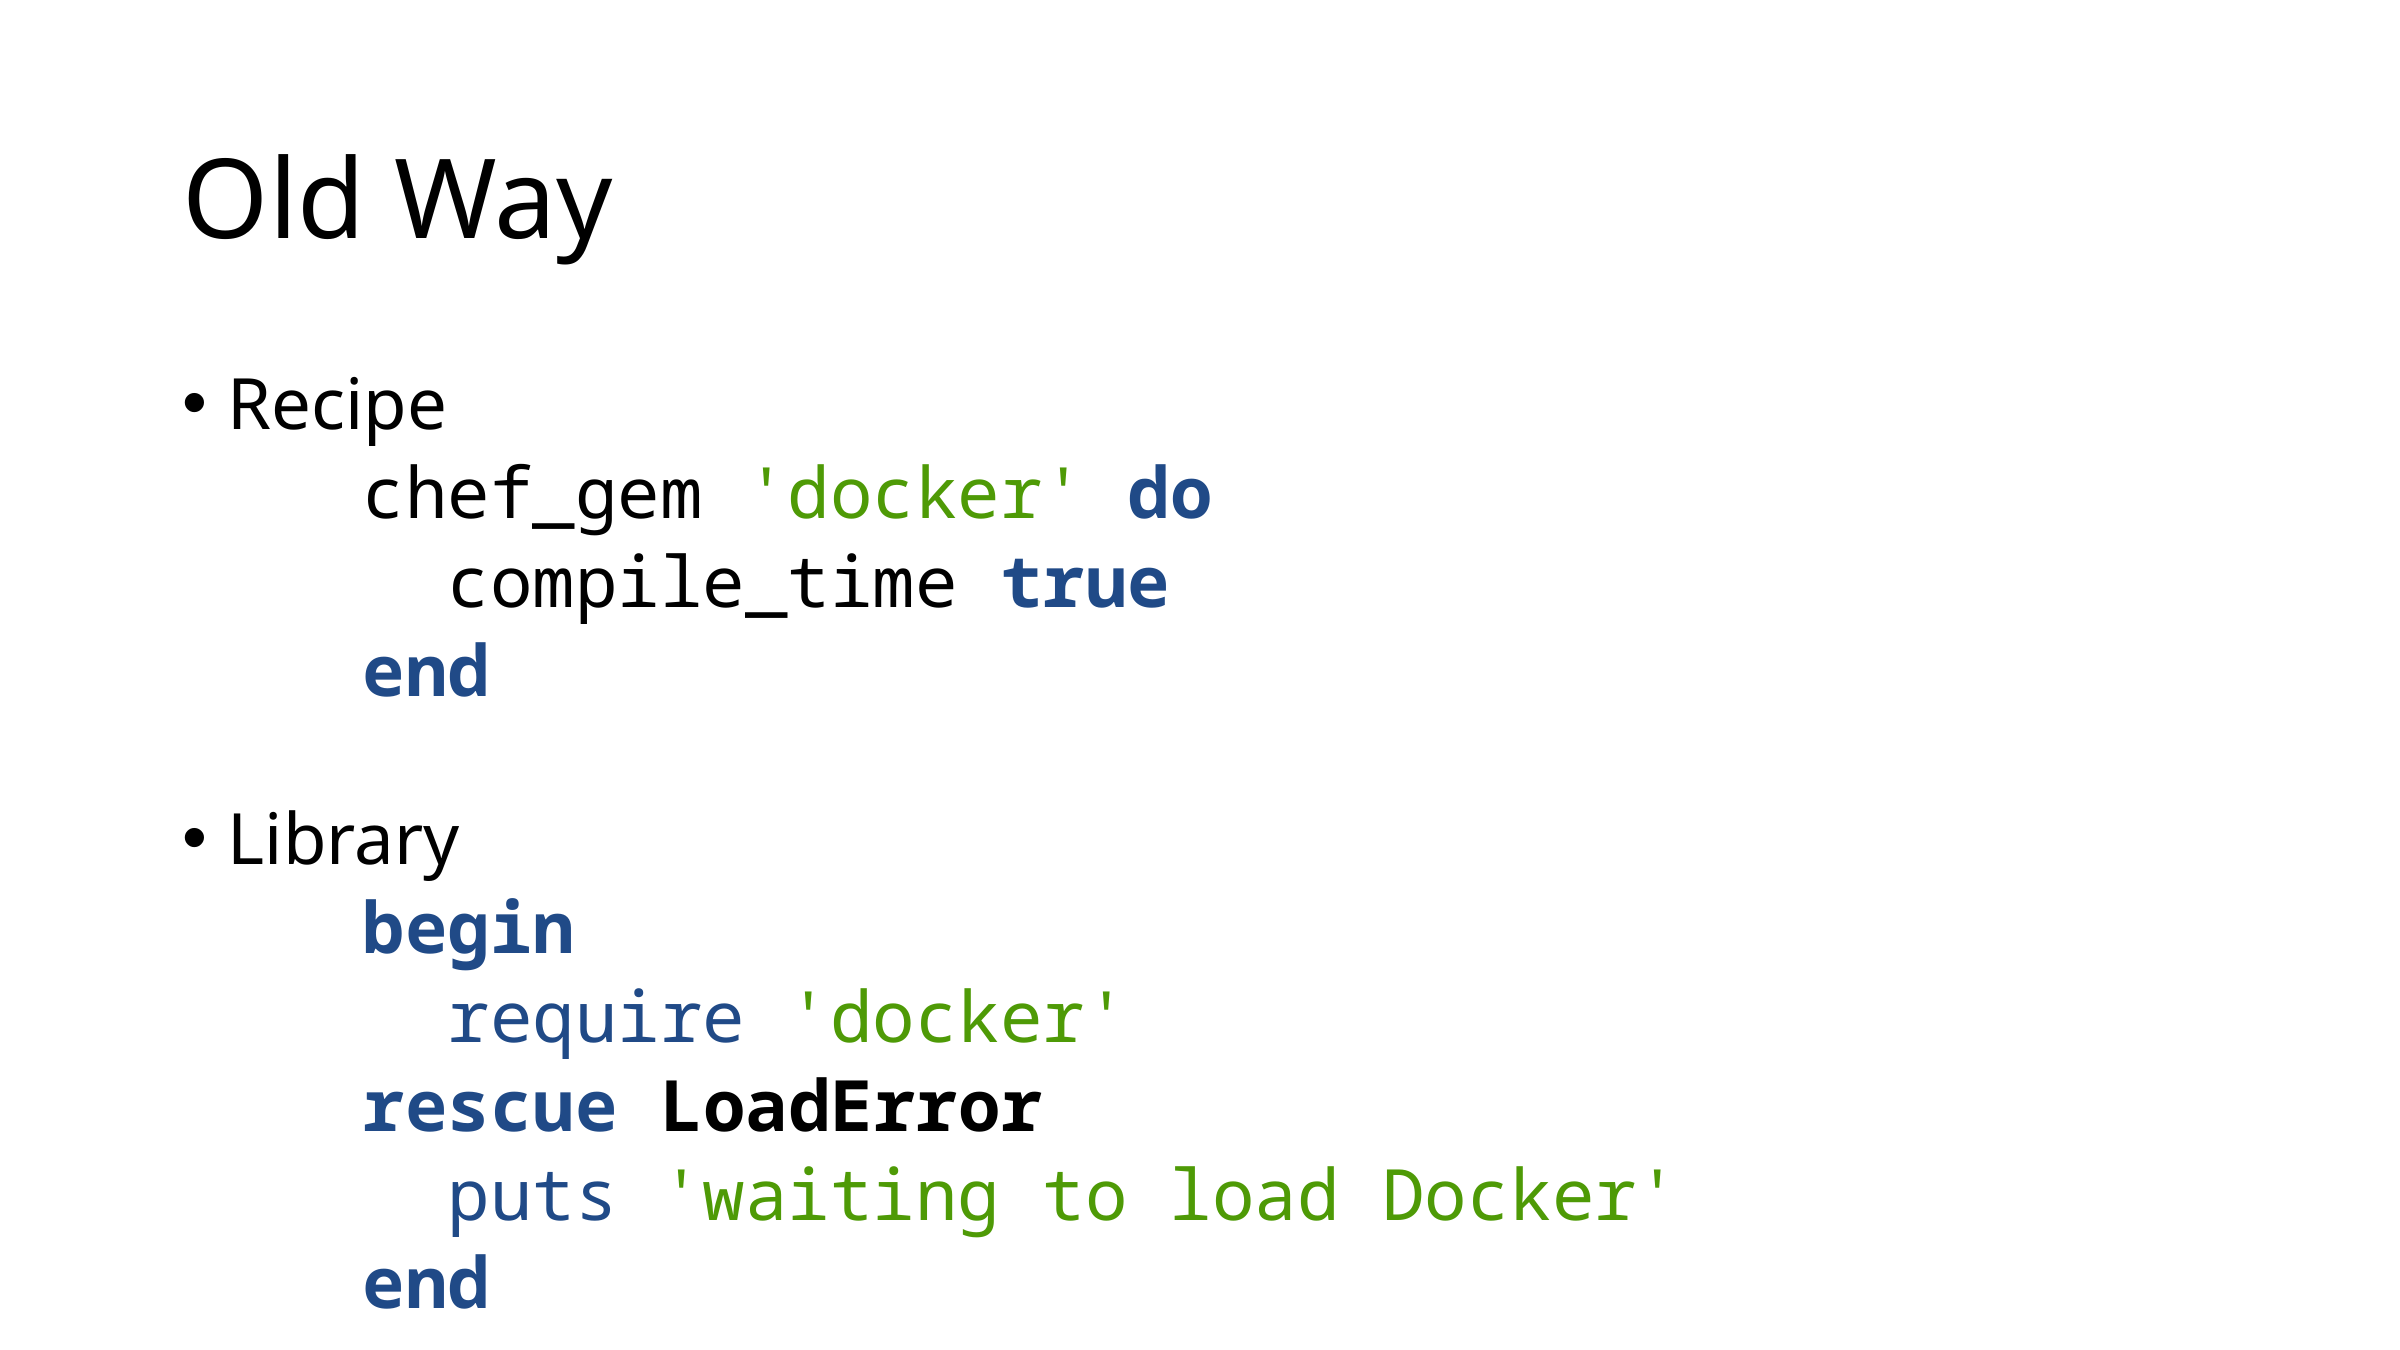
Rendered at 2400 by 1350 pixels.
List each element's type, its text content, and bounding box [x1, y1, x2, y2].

list Recipe chef_gem 'docker' do compile_time true end Library begin require 'docker' rescue LoadError puts 'waiting to load Docker' end [165, 359, 2235, 1216]
title Old Way [165, 71, 2235, 333]
